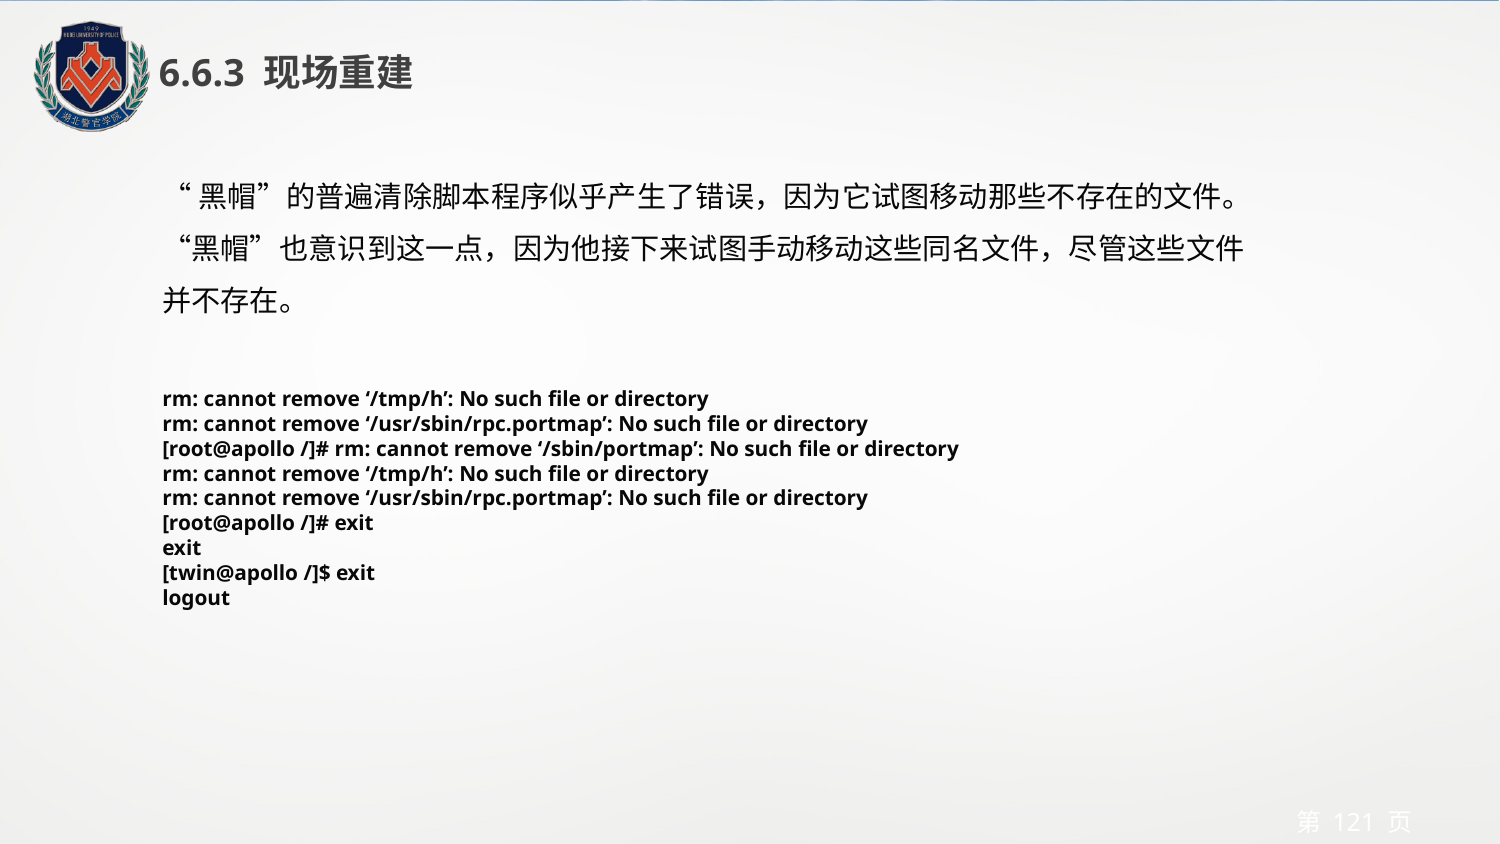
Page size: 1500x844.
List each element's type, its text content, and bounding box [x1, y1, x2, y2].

text_box “黑帽”的普遍清除脚本程序似乎产生了错误，因为它试图移动那些不存在的文件。“黑帽”也意识到这一点，因为他接下来试图手动移动这些同名文件，尽管这些文件并不存在。 rm: cannot remove ‘/tmp/h’: No such file or directory rm: cannot remove ‘/usr/sbin/rpc.portmap’: No such file or directory [root@apollo /]# rm: cannot remove ‘/sbin/portmap’: No such file or directory rm: cannot remove ‘/tmp/h’: No such file or directory rm: cannot remove ‘/usr/sbin/rpc.portmap’: No such file or directory [root@apollo /]# exit exit [twin@apollo /]$ exit logout [147, 152, 1285, 618]
text_box 6.6.3 现场重建 [147, 43, 786, 100]
picture [0, 0, 1500, 844]
